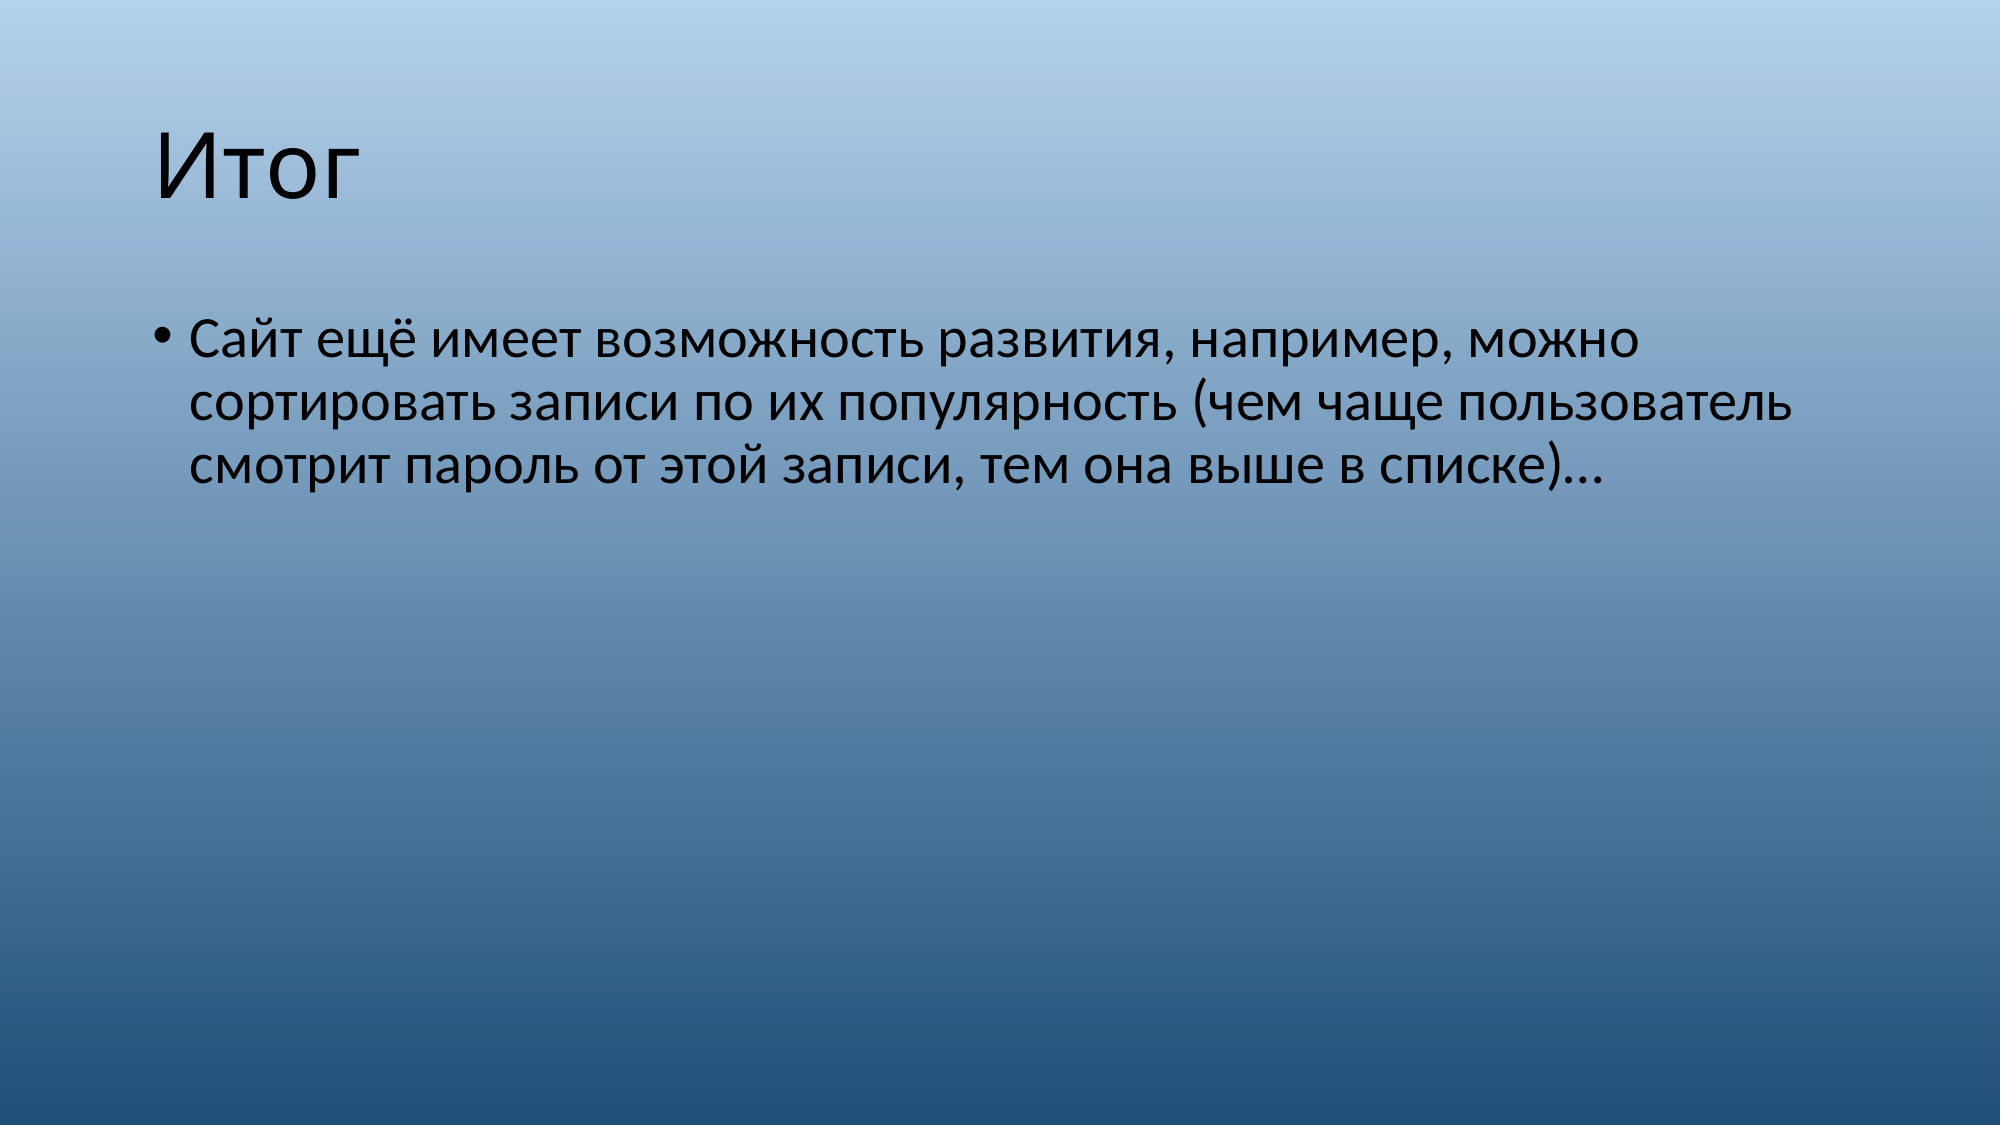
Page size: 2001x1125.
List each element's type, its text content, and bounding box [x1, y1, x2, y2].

list Сайт ещё имеет возможность развития, например, можно сортировать записи по их популярность (чем чаще пользователь смотрит пароль от этой записи, тем она выше в списке)… [137, 299, 1863, 1014]
title Итог [137, 59, 1863, 278]
